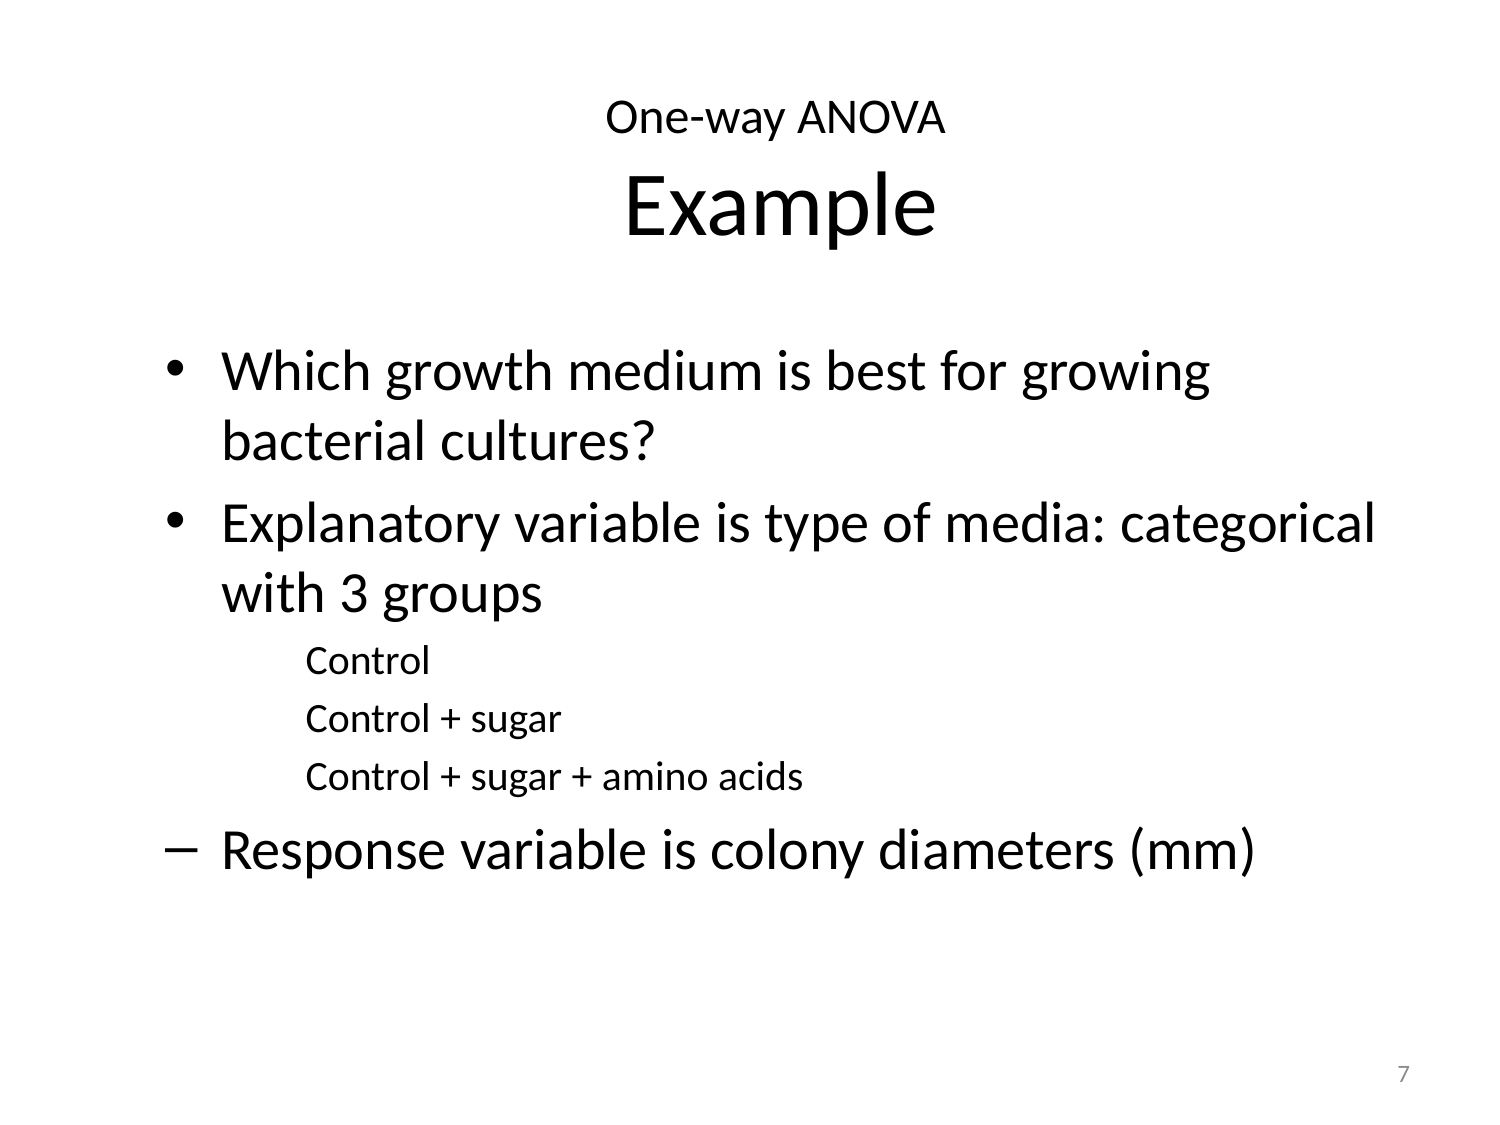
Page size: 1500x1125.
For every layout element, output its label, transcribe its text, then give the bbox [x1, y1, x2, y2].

text_box One-way ANOVA Example [200, 49, 1363, 288]
list Which growth medium is best for growing bacterial cultures? Explanatory variable is type of media: categorical with 3 groups Control Control + sugar Control + sugar + amino acids Response variable is colony diameters (mm) [150, 324, 1425, 988]
slide_number 7 [1074, 1042, 1425, 1103]
